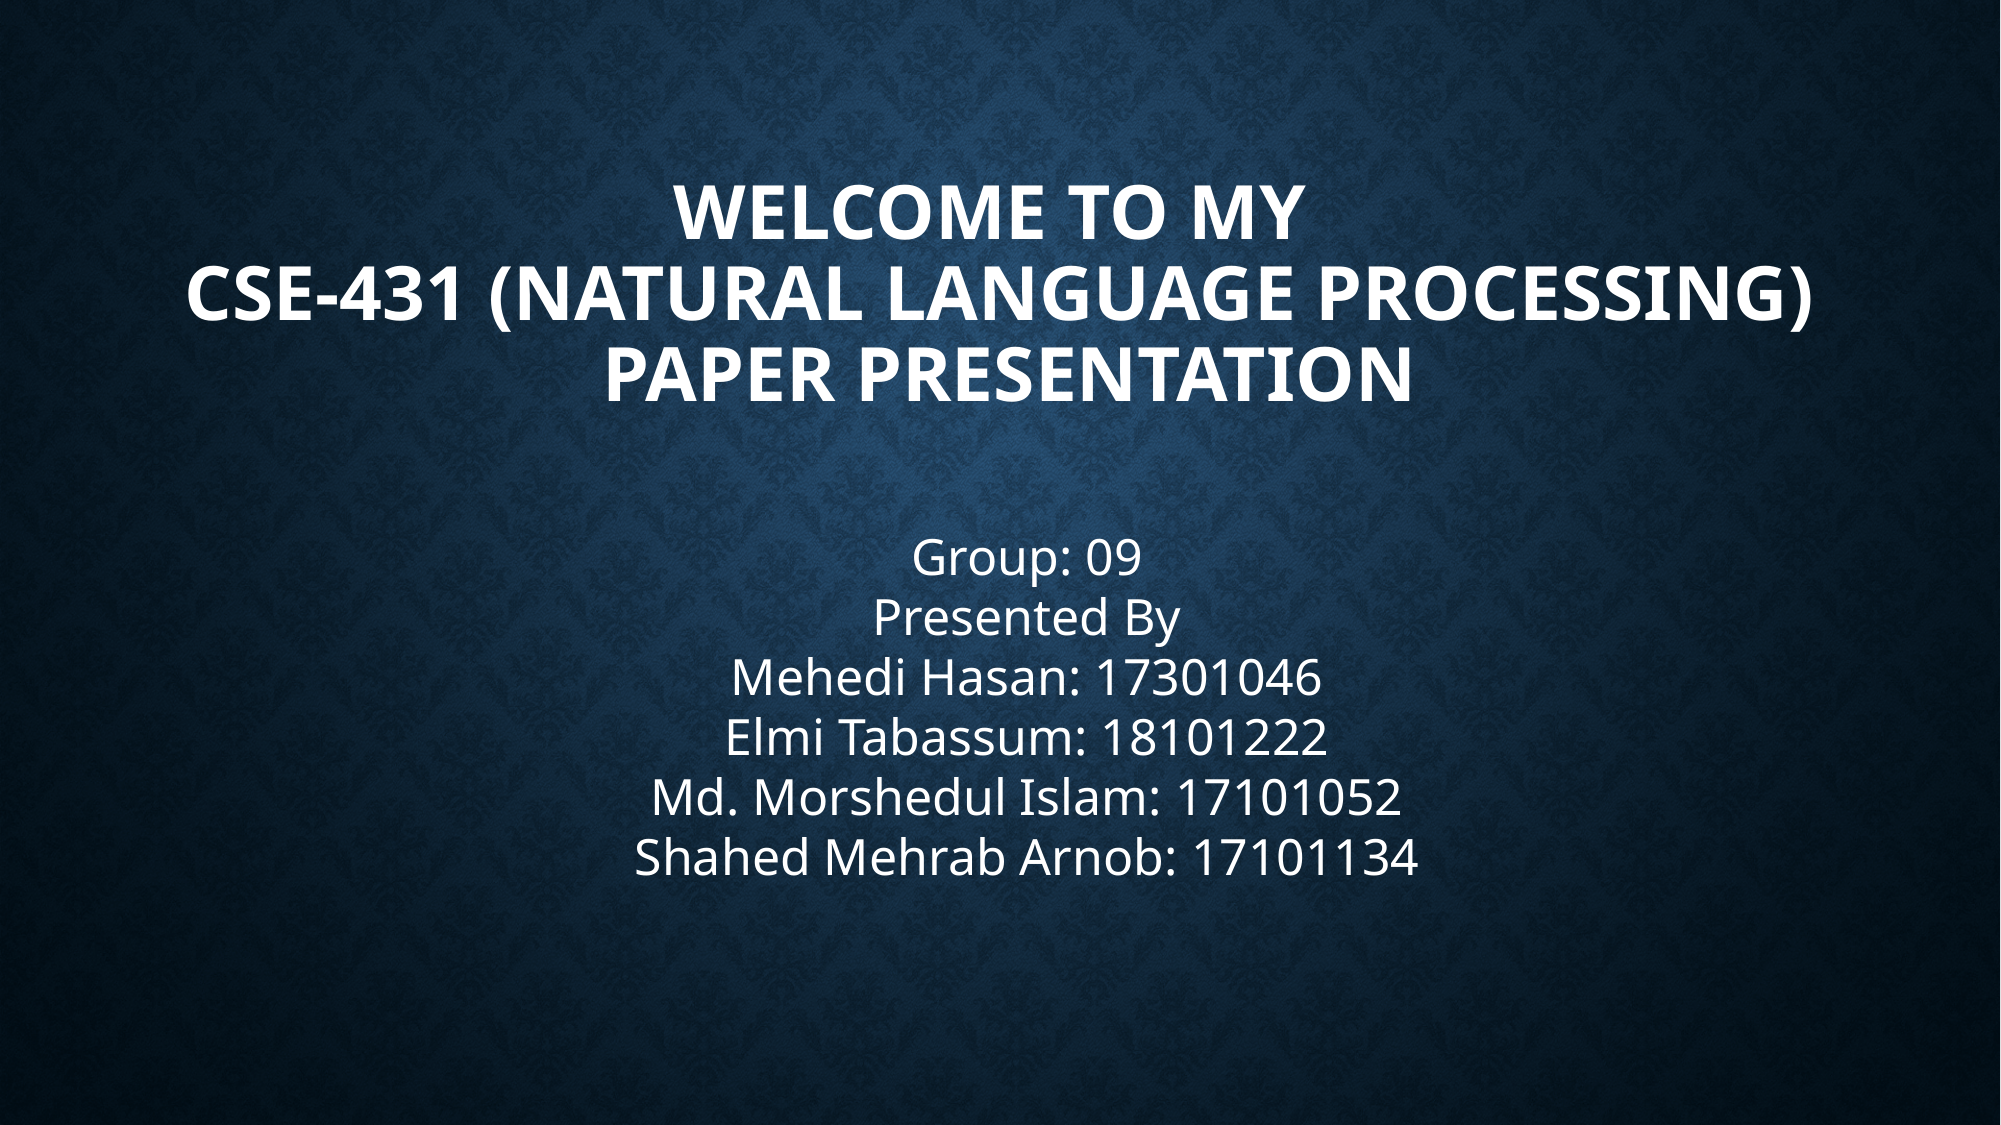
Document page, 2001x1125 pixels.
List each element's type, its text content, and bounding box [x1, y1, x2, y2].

title Welcome to my Cse-431 (Natural language processing) Paper Presentation [150, 0, 1850, 609]
text_box Group: 09 Presented By Mehedi Hasan: 17301046 Elmi Tabassum: 18101222 Md. Morshedul Islam: 17101052 Shahed Mehrab Arnob: 17101134 [497, 518, 1556, 893]
